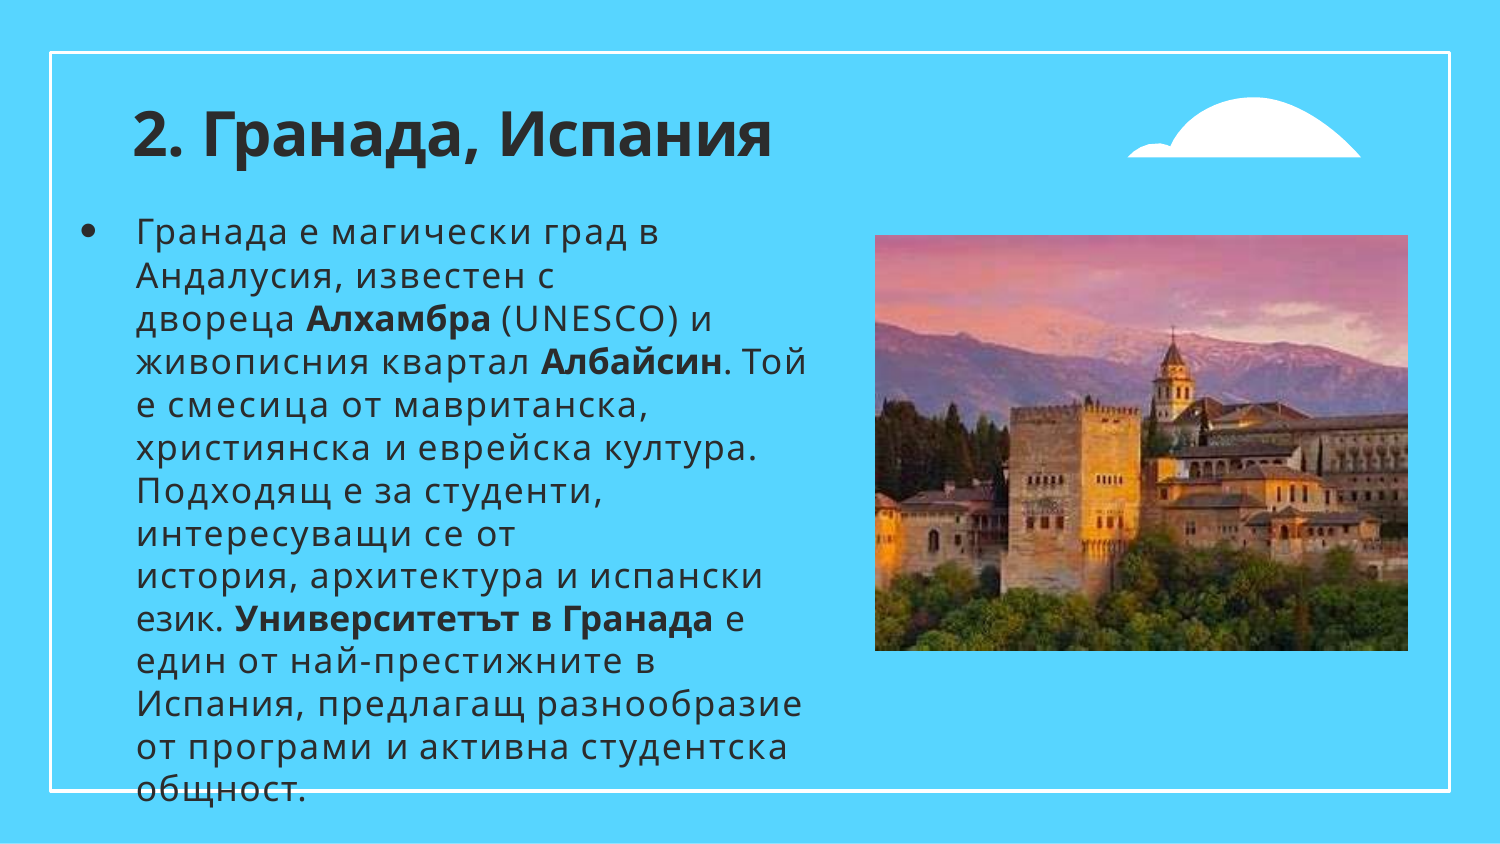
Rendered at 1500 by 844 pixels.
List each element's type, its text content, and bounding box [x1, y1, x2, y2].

text_box Гранада е магически град в Андалусия, известен с двореца Алхамбра (UNESCO) и живописния квартал Албайсин. Той е смесица от мавританска, християнска и еврейска култура. Подходящ е за студенти, интересуващи се от история, архитектура и испански език. Университетът в Гранада е един от най-престижните в Испания, предлагащ разнообразие от програми и активна студентска общност. [77, 206, 830, 809]
title 2. Гранада, Испания [83, 92, 1416, 236]
picture [875, 235, 1408, 651]
text_box [1127, 97, 1362, 158]
